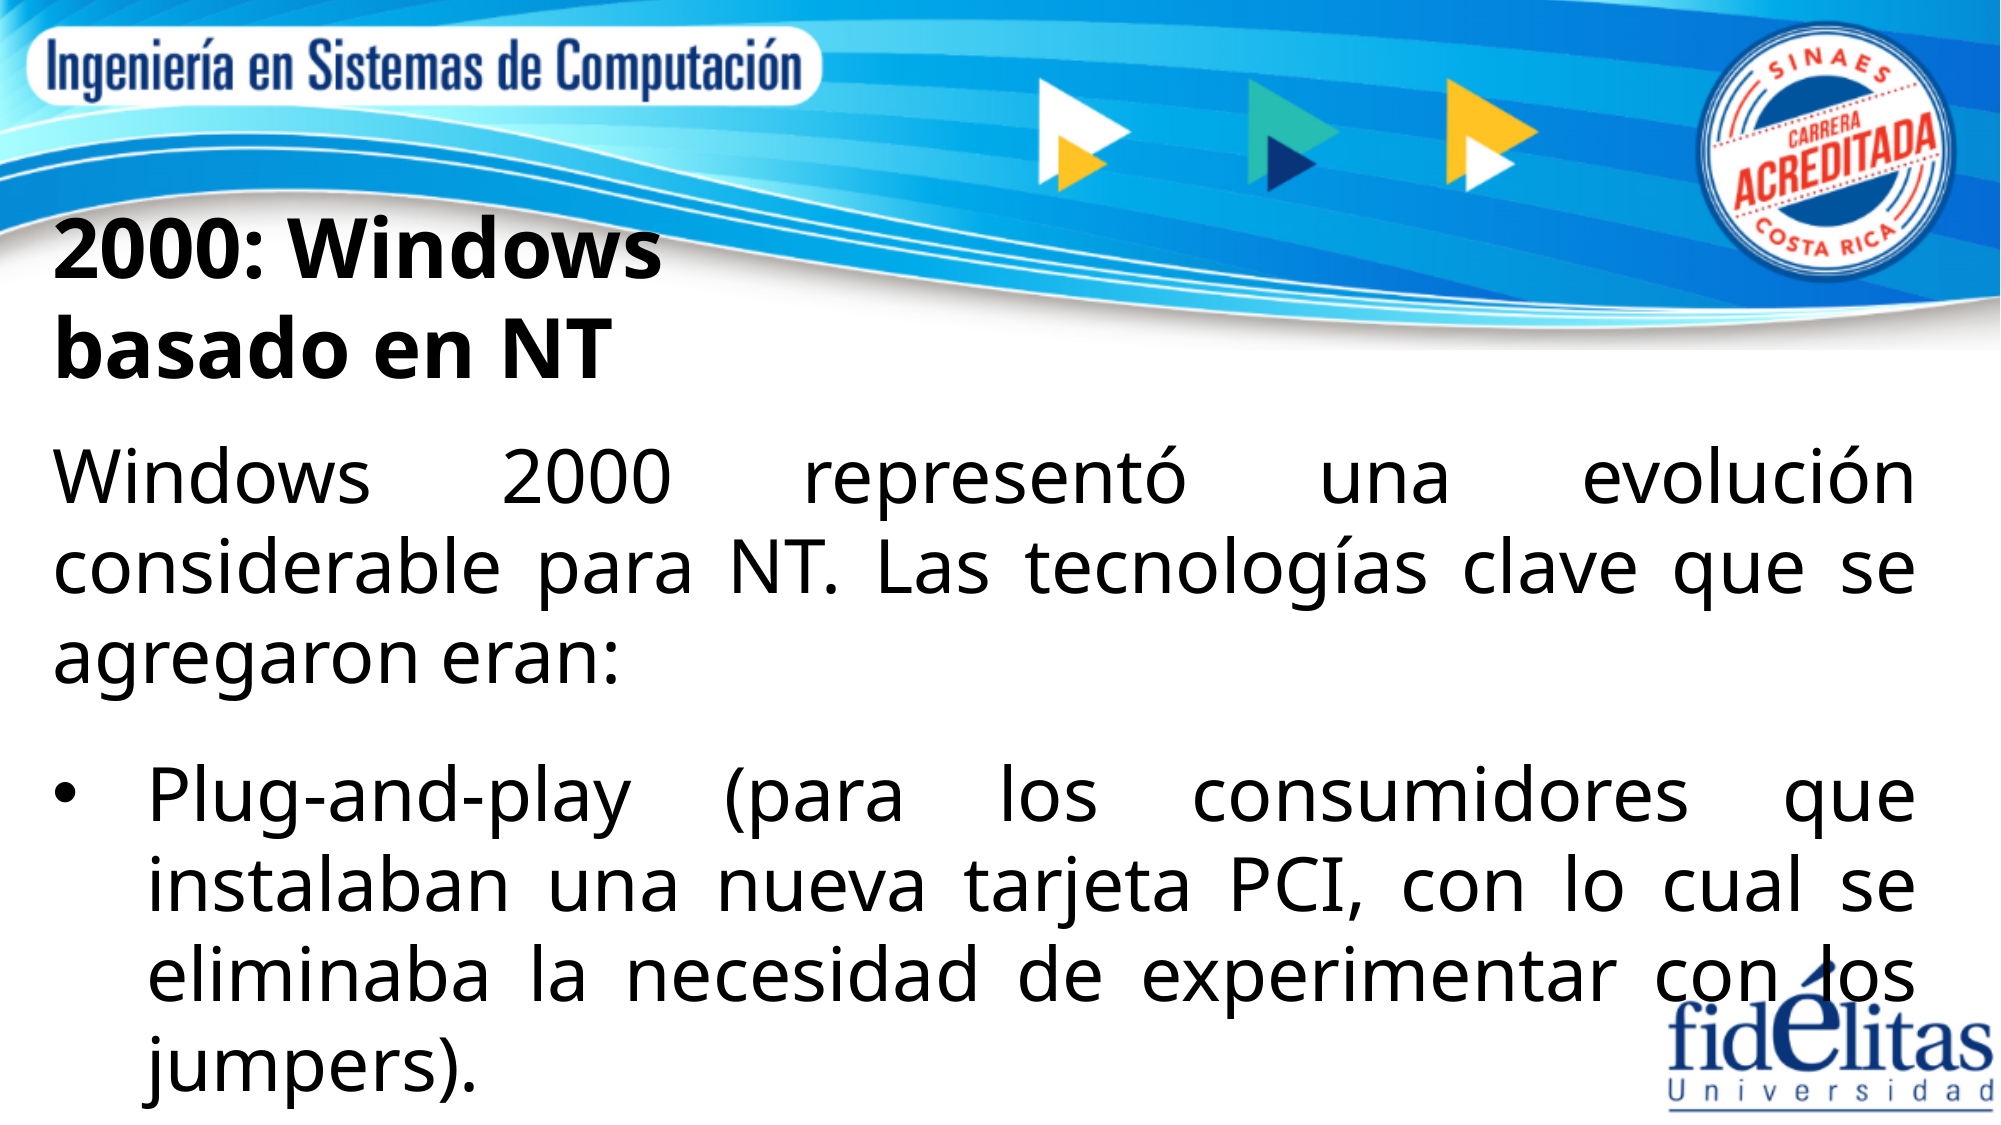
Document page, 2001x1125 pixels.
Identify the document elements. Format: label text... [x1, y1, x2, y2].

picture [0, 0, 2001, 350]
text_box 2000: Windows basado en NT [37, 187, 980, 403]
text_box Windows 2000 representó una evolución considerable para NT. Las tecnologías clave que se agregaron eran: [37, 420, 1934, 706]
text_box Plug-and-play (para los consumidores que instalaban una nueva tarjeta PCI, con lo cual se eliminaba la necesidad de experimentar con los jumpers). [37, 739, 1934, 1115]
picture [1249, 81, 1338, 191]
picture [1659, 943, 2001, 1119]
